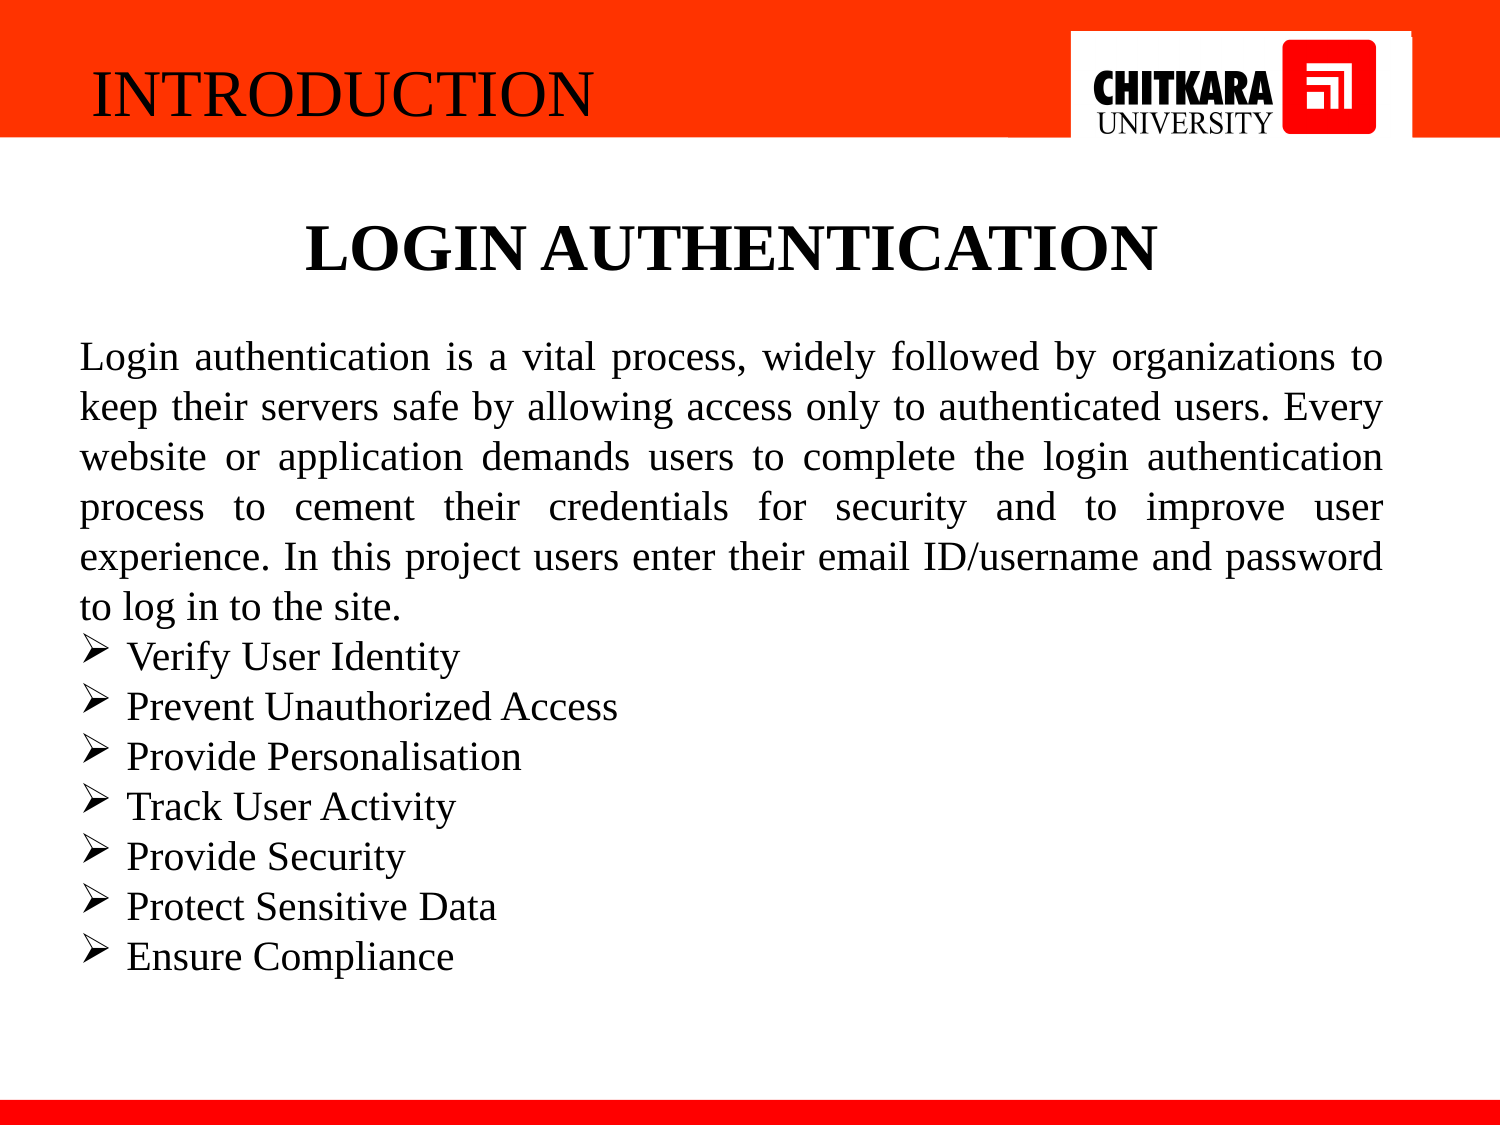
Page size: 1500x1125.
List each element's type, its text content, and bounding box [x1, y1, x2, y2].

text_box INTRODUCTION [76, 42, 963, 138]
picture [1074, 37, 1391, 138]
text_box LOGIN AUTHENTICATION Login authentication is a vital process, widely followed by organizations to keep their servers safe by allowing access only to authenticated users. Every website or application demands users to complete the login authentication process to cement their credentials for security and to improve user experience. In this project users enter their email ID/username and password to log in to the site. Verify User Identity Prevent Unauthorized Access Provide Personalisation Track User Activity Provide Security Protect Sensitive Data Ensure Compliance [64, 196, 1400, 987]
